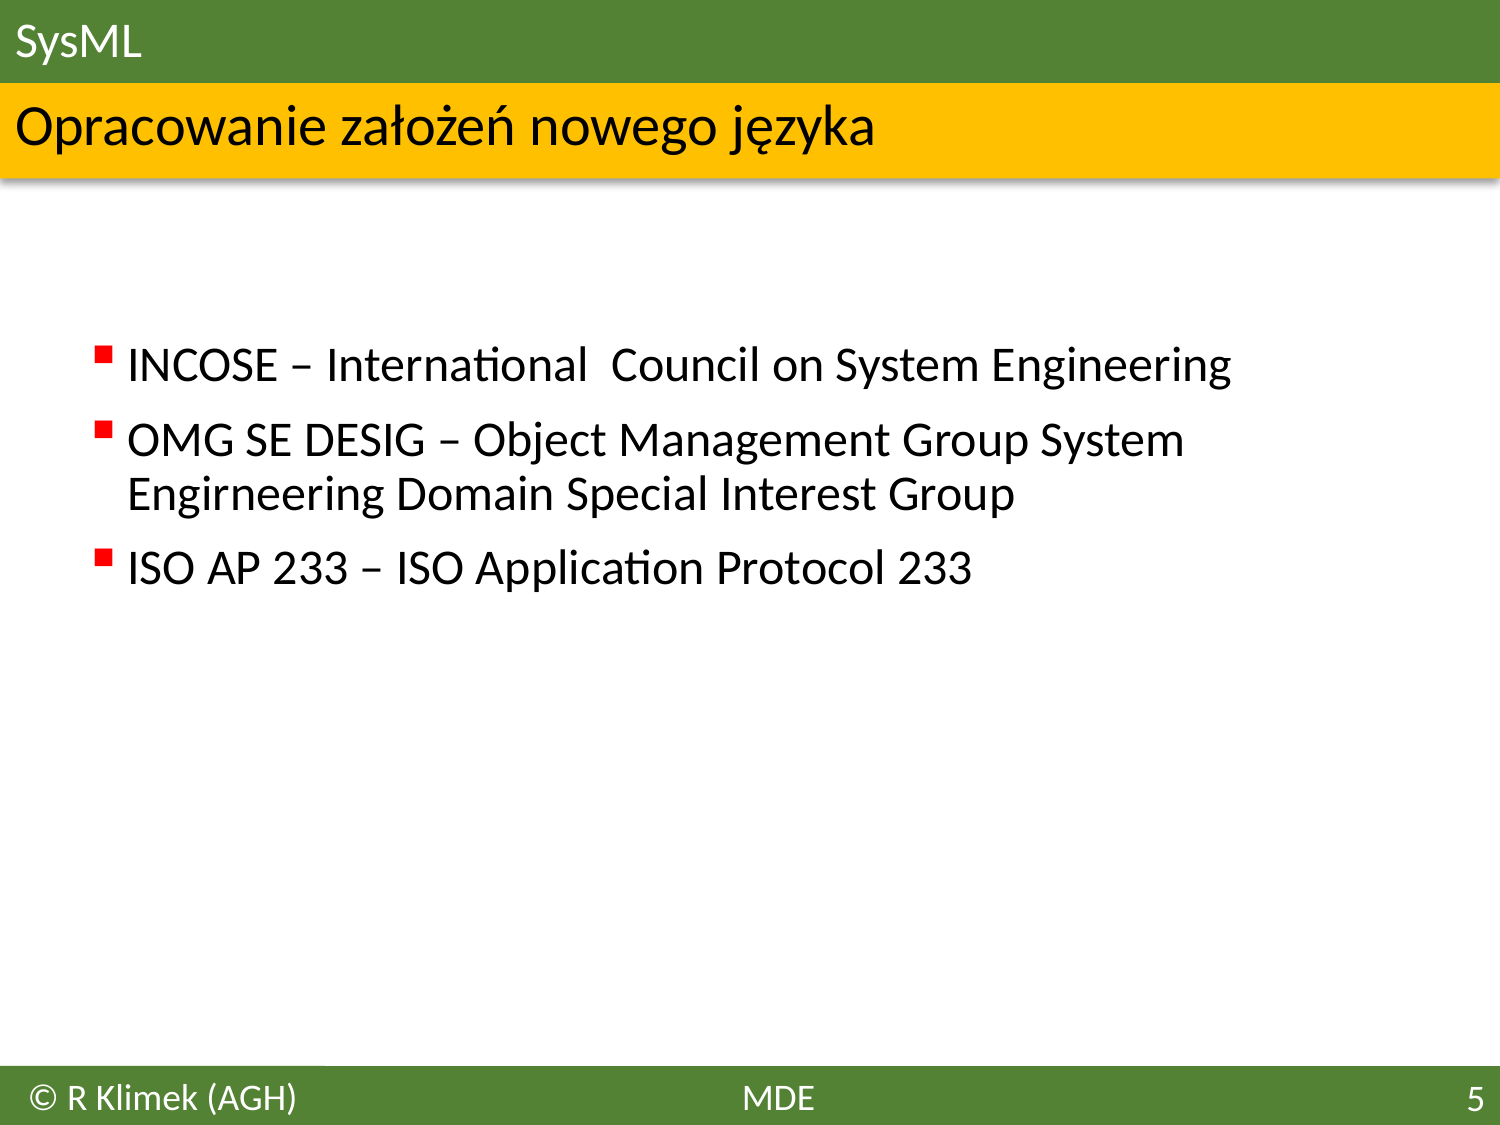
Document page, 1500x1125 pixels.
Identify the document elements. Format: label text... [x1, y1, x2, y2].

list Opracowanie założeń nowego języka [0, 83, 1497, 172]
footer © R Klimek (AGH) [0, 1065, 326, 1125]
slide_number 5 [1232, 1066, 1500, 1125]
slide_number MDE [326, 1066, 1232, 1125]
title SysML [0, 0, 1500, 83]
text_box INCOSE – International Council on System Engineering OMG SE DESIG – Object Management Group System Engirneering Domain Special Interest Group ISO AP 233 – ISO Application Protocol 233 [74, 330, 1425, 904]
